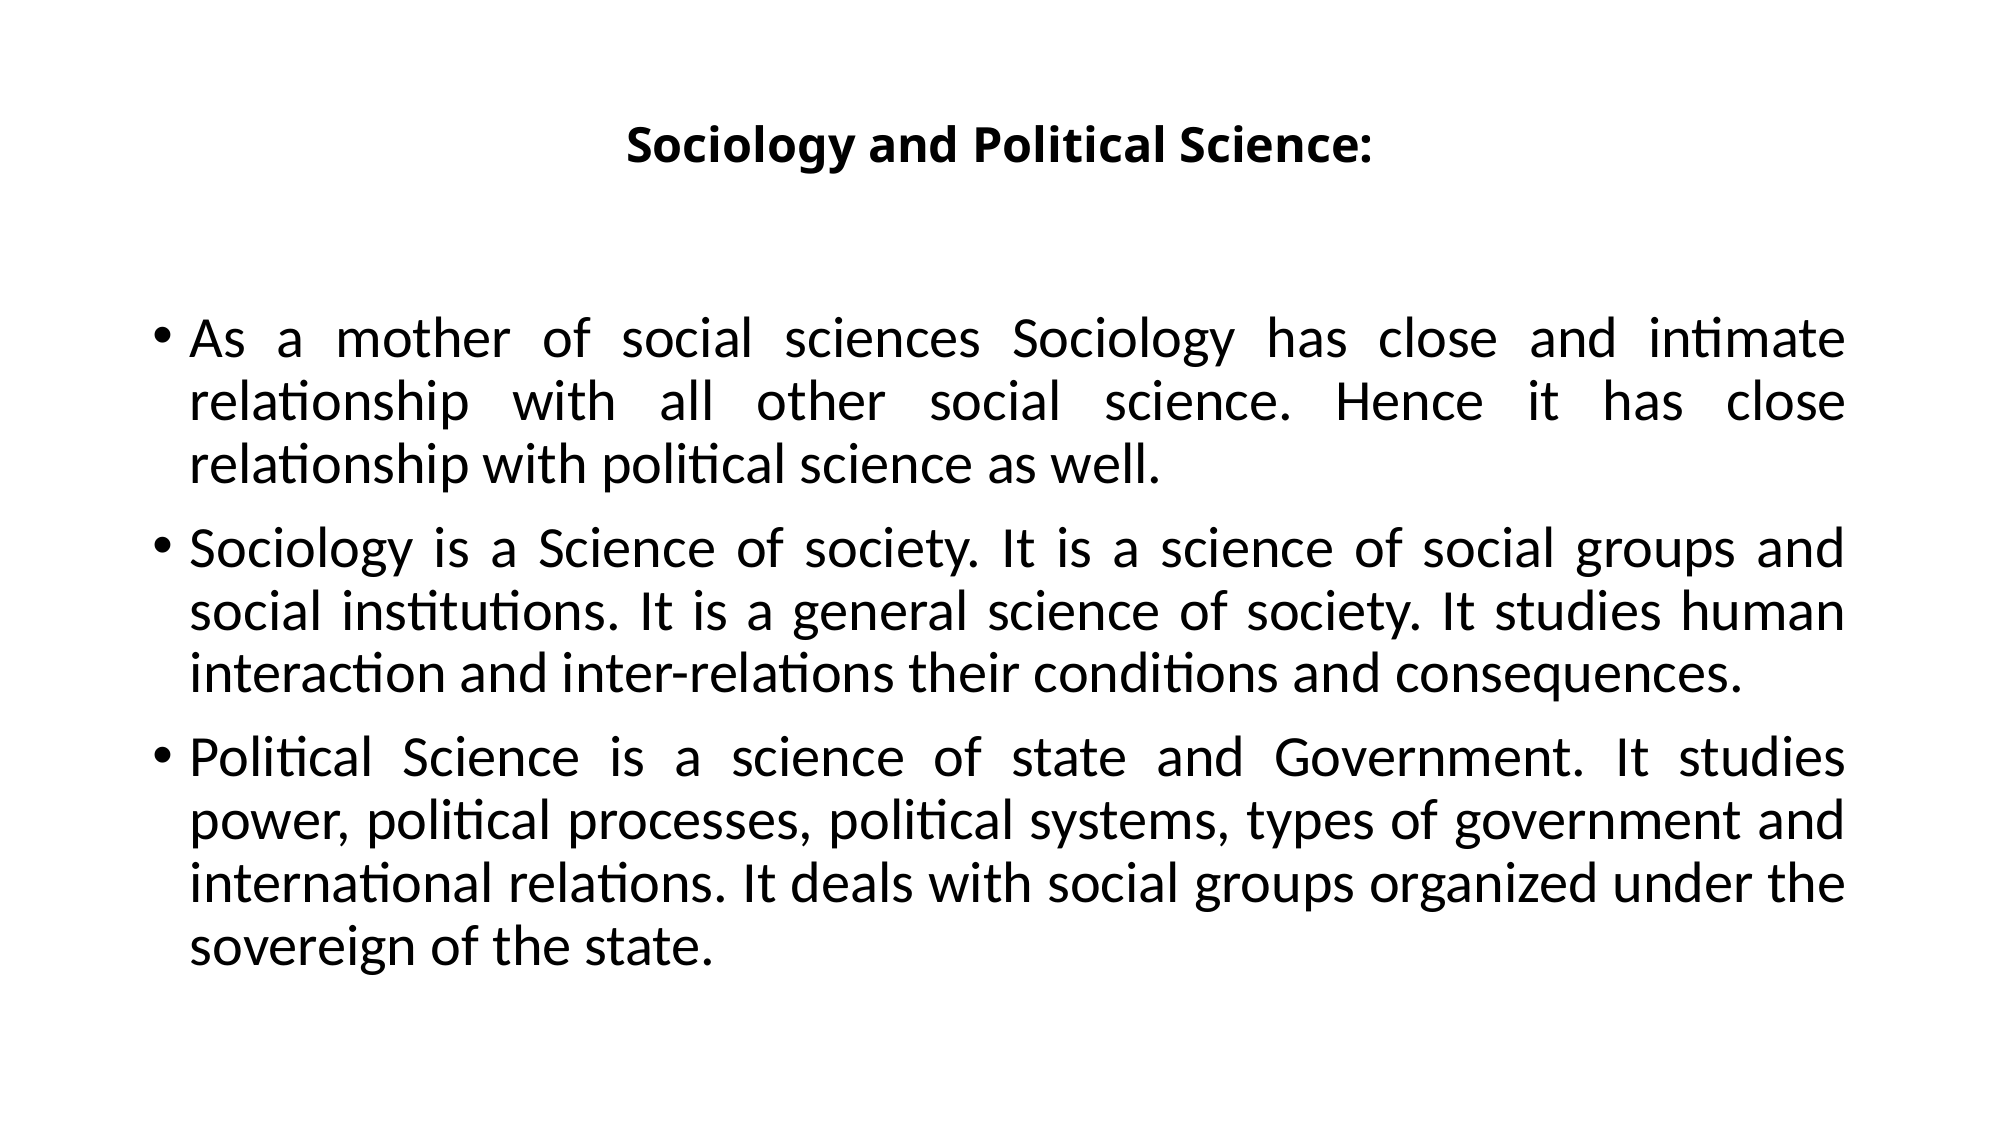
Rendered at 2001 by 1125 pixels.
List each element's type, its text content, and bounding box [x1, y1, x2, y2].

title Sociology and Political Science: [137, 59, 1863, 240]
list As a mother of social sciences Sociology has close and intimate relationship with all other social science. Hence it has close relationship with political science as well. Sociology is a Science of society. It is a science of social groups and social institutions. It is a general science of society. It studies human interaction and inter-relations their conditions and consequences. Political Science is a science of state and Government. It studies power, political processes, political systems, types of government and international relations. It deals with social groups organized under the sovereign of the state. [137, 299, 1863, 1014]
